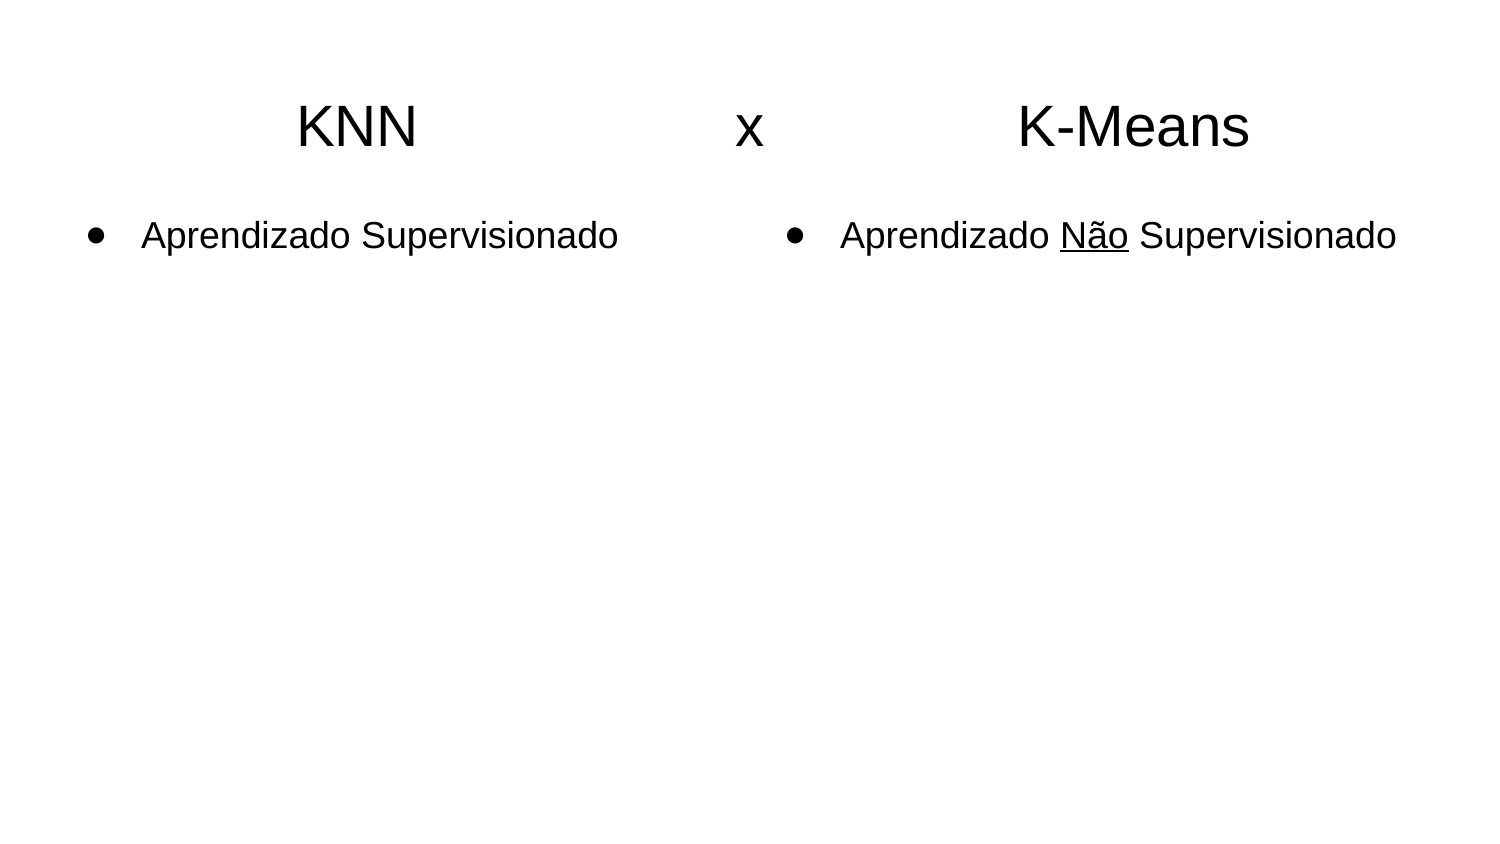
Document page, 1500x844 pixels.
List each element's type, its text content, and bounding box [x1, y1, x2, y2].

list Aprendizado Não Supervisionado [750, 189, 1449, 750]
title K-Means [820, 72, 1449, 167]
title KNN [51, 72, 680, 167]
title x [680, 72, 820, 167]
list Aprendizado Supervisionado [51, 189, 750, 750]
